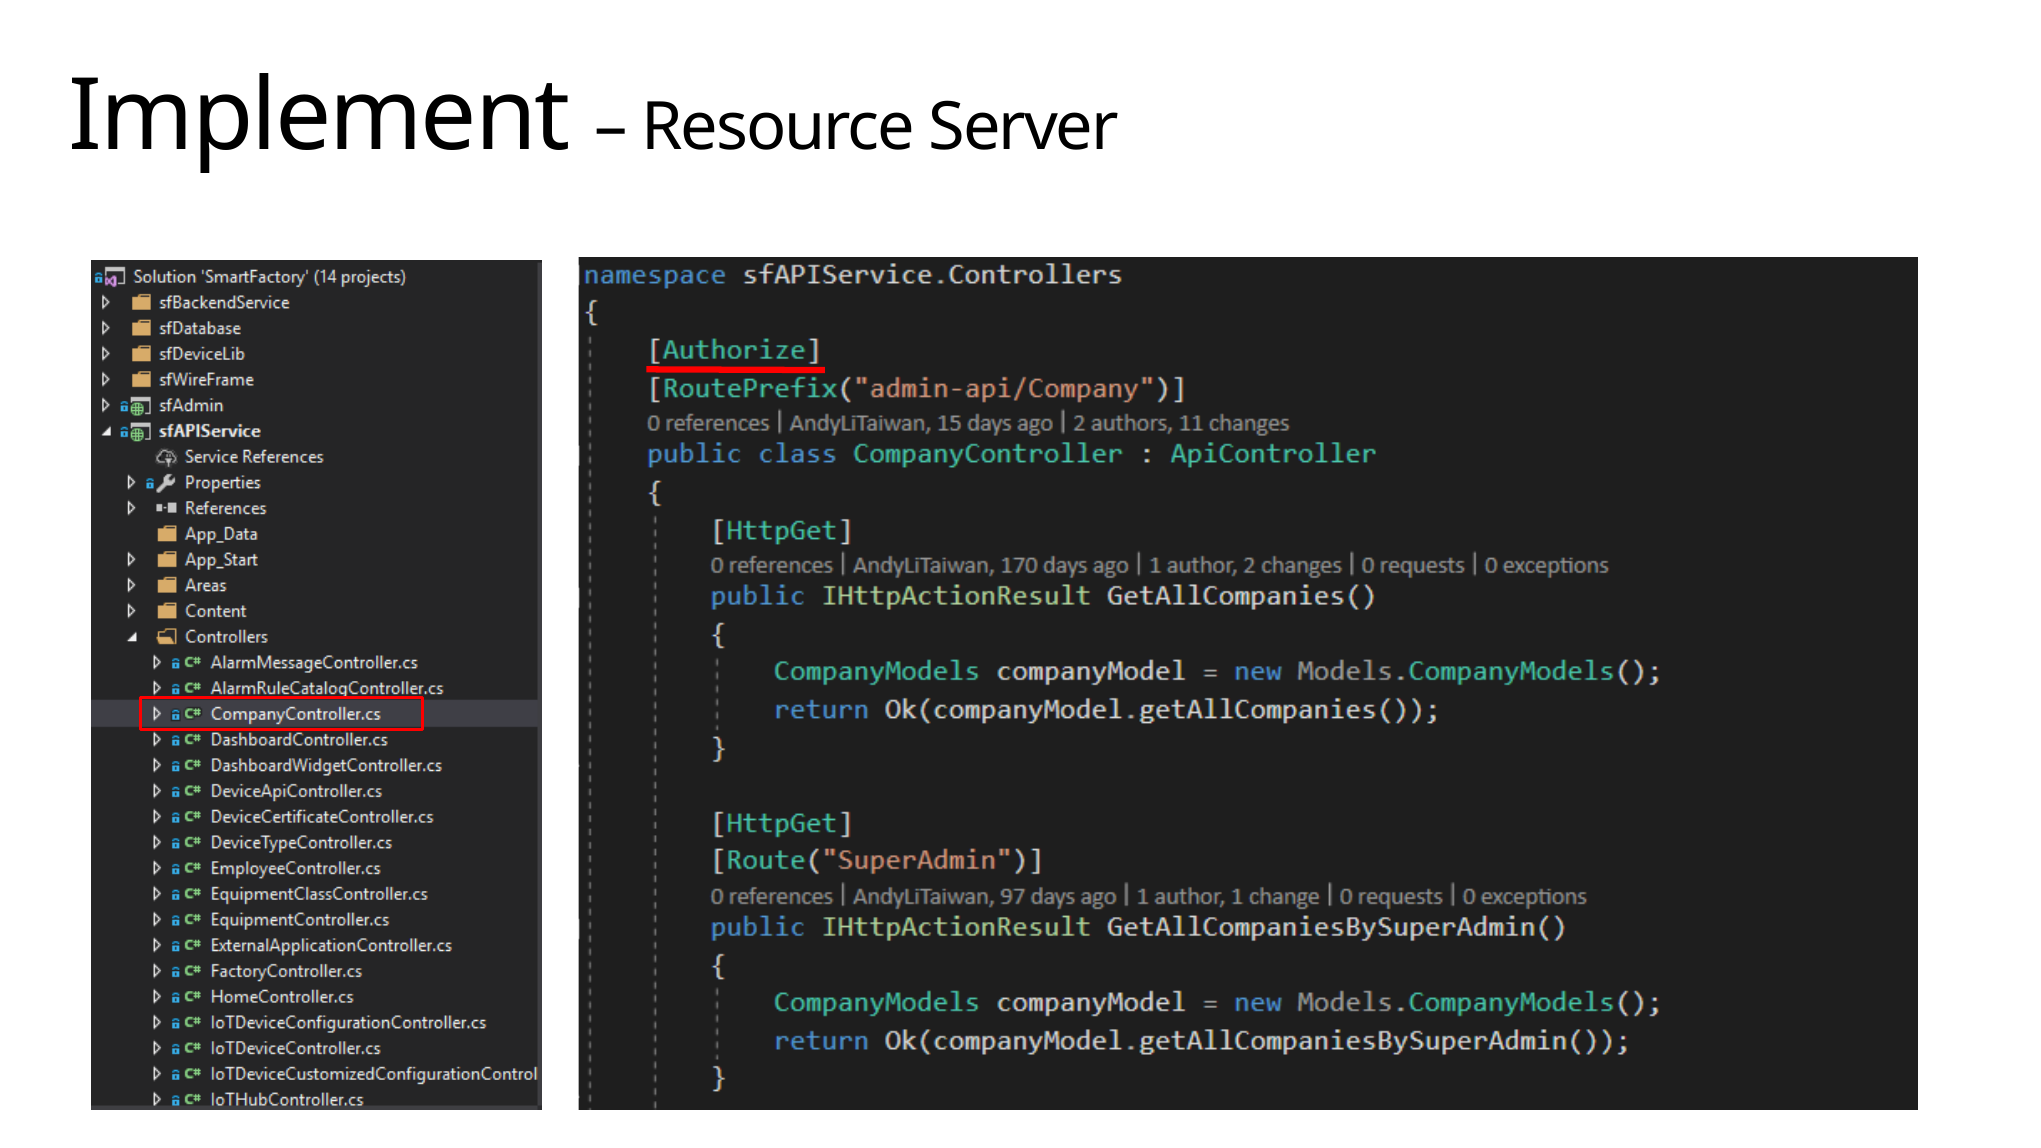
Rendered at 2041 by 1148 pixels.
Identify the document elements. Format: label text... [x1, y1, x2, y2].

title Implement – Resource Server [45, 48, 1996, 199]
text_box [90, 260, 543, 1110]
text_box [578, 256, 1918, 1110]
